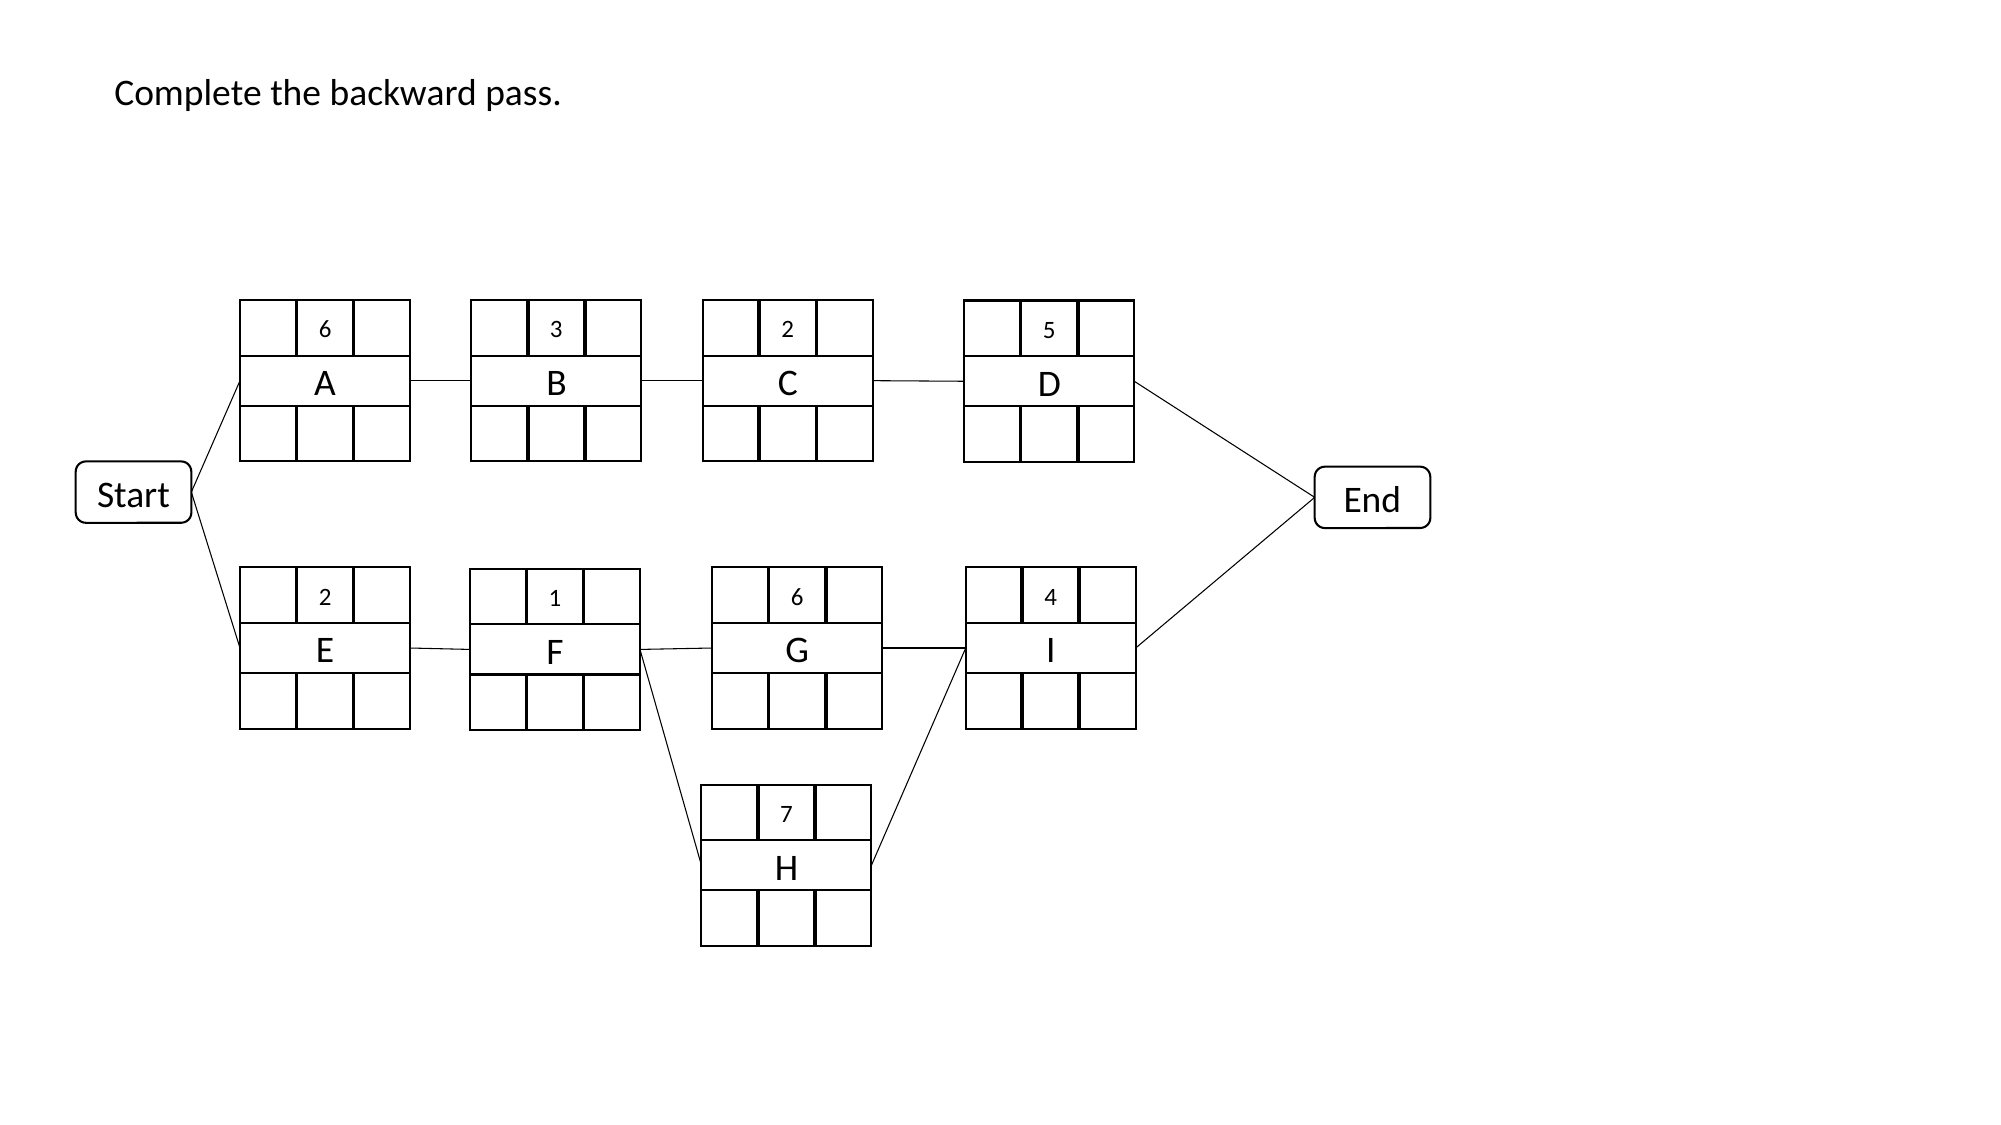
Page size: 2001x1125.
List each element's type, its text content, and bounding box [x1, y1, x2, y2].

text_box H [700, 841, 872, 889]
text_box [1078, 405, 1134, 463]
text_box [966, 672, 1022, 730]
text_box End [1315, 465, 1432, 530]
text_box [1134, 381, 1315, 498]
text_box [965, 566, 1022, 624]
text_box D [963, 357, 1135, 405]
text_box A [239, 357, 411, 405]
text_box [296, 672, 353, 730]
text_box 1 [526, 568, 583, 625]
text_box 6 [768, 566, 826, 624]
text_box [826, 672, 871, 730]
text_box Complete the backward pass. [99, 60, 578, 121]
text_box [528, 405, 585, 462]
text_box [1079, 672, 1137, 730]
text_box [585, 299, 642, 357]
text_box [871, 647, 966, 866]
text_box [583, 673, 639, 731]
text_box [768, 672, 826, 730]
text_box 4 [1022, 566, 1079, 624]
text_box [711, 672, 768, 730]
text_box [963, 300, 1020, 357]
text_box [816, 405, 874, 462]
text_box 2 [296, 566, 353, 624]
text_box [1079, 566, 1135, 624]
text_box [470, 405, 528, 462]
text_box [963, 405, 1020, 463]
text_box [758, 889, 815, 947]
text_box E [239, 624, 411, 672]
text_box G [711, 624, 883, 672]
text_box I [965, 624, 1137, 672]
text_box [191, 380, 240, 492]
text_box [469, 673, 526, 731]
text_box [702, 405, 759, 462]
text_box [826, 566, 883, 624]
text_box [239, 672, 296, 730]
text_box [702, 299, 759, 357]
text_box Start [74, 460, 191, 524]
text_box 5 [1020, 300, 1078, 357]
text_box [239, 299, 296, 357]
text_box 2 [759, 299, 816, 357]
text_box [353, 566, 411, 624]
text_box [1022, 672, 1079, 730]
text_box C [702, 357, 874, 405]
text_box [1020, 405, 1078, 463]
text_box F [469, 625, 641, 673]
text_box 6 [296, 299, 353, 357]
text_box 3 [528, 299, 585, 357]
text_box [353, 405, 411, 462]
text_box [1078, 300, 1135, 357]
text_box [526, 673, 583, 731]
text_box [700, 889, 758, 947]
text_box [583, 568, 641, 625]
text_box [470, 299, 528, 357]
text_box B [470, 357, 642, 405]
text_box [240, 405, 296, 462]
text_box [711, 566, 768, 624]
text_box [815, 889, 872, 947]
text_box 7 [758, 784, 815, 841]
text_box [702, 784, 758, 841]
text_box [353, 672, 411, 730]
text_box [585, 405, 642, 462]
text_box [296, 405, 353, 462]
text_box [240, 566, 296, 624]
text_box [1135, 498, 1315, 649]
text_box [816, 299, 874, 357]
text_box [191, 492, 240, 648]
text_box [759, 405, 816, 462]
text_box [353, 299, 411, 357]
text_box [639, 649, 702, 866]
text_box [469, 568, 526, 625]
text_box [815, 784, 871, 841]
